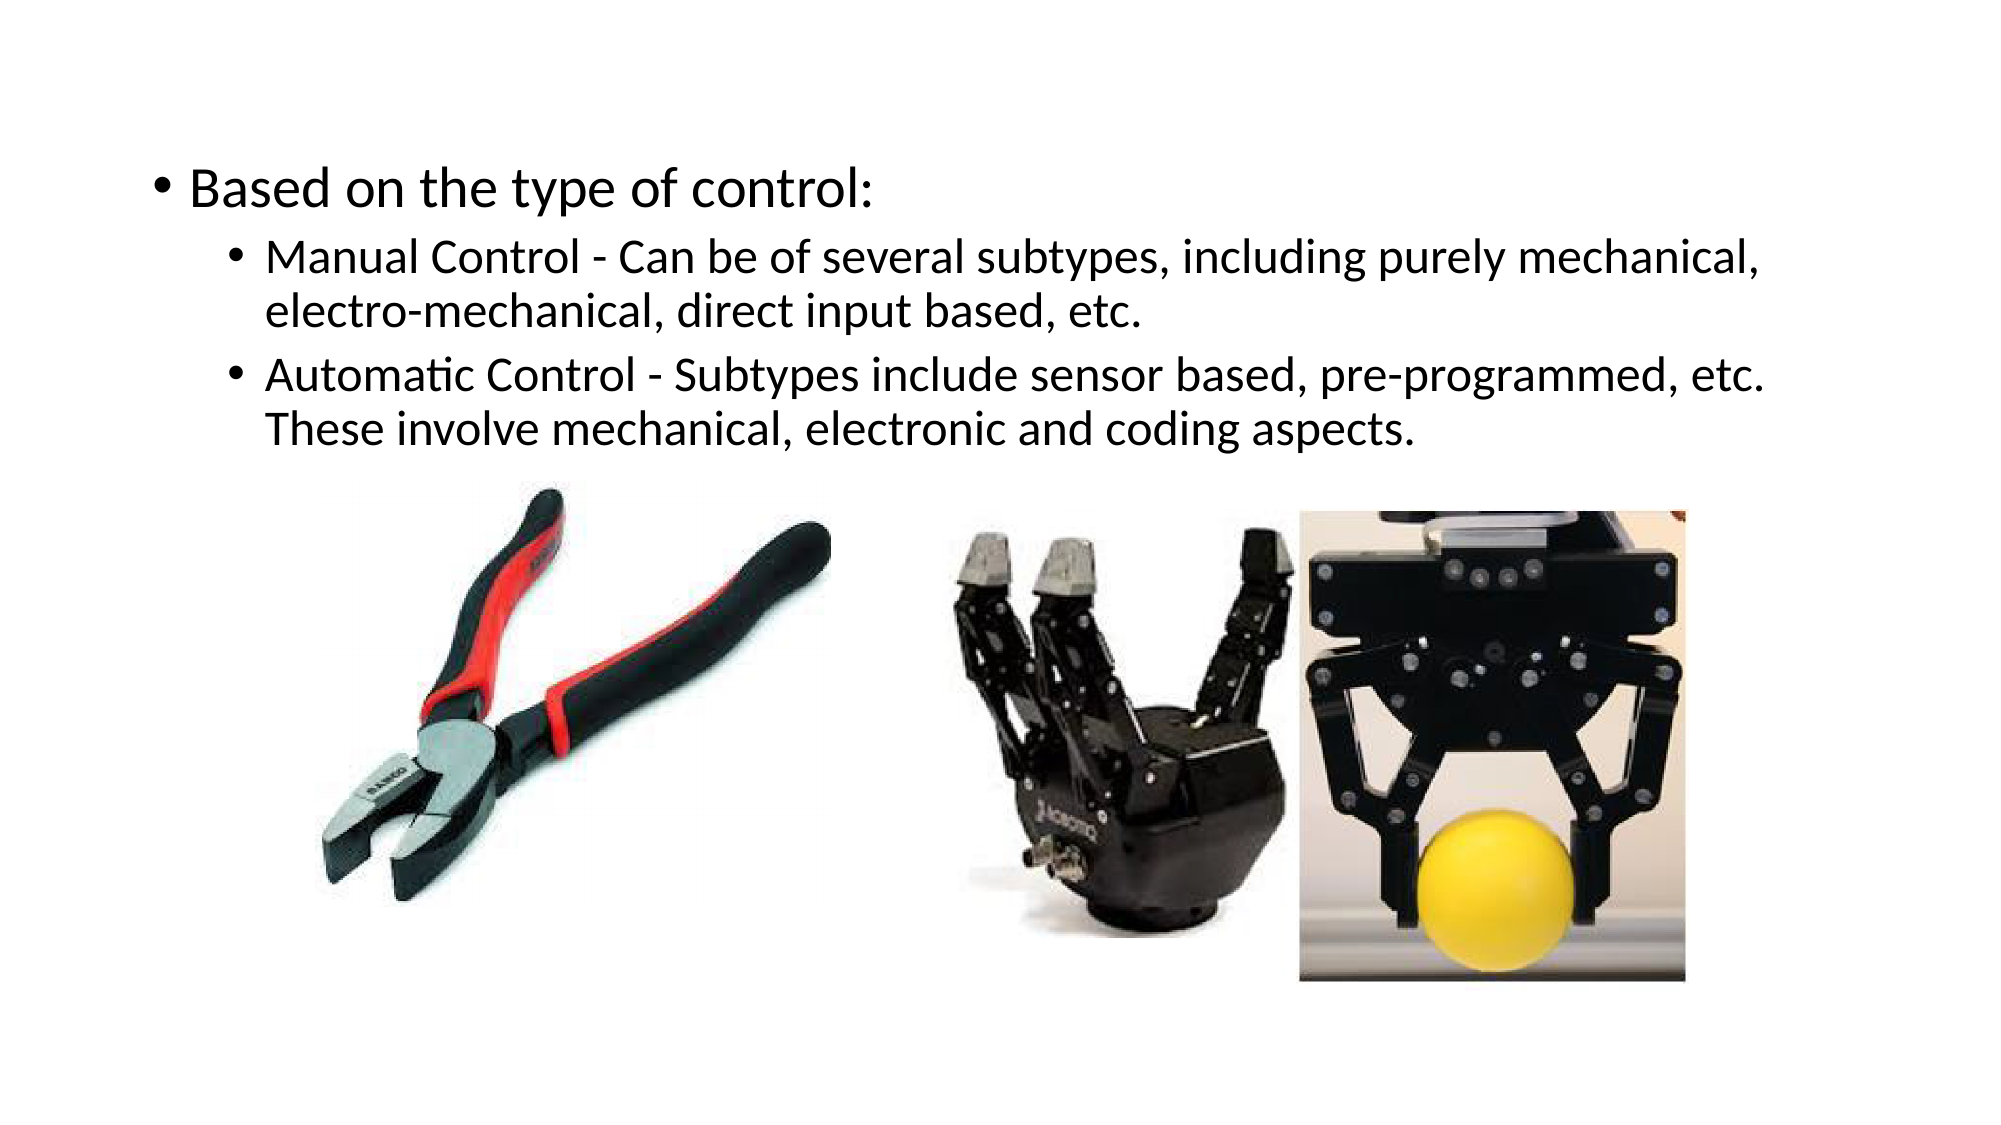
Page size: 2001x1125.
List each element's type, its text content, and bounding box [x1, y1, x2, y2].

picture [941, 509, 1689, 991]
picture [315, 481, 832, 908]
list Based on the type of control: Manual Control - Can be of several subtypes, including purely mechanical, electro-mechanical, direct input based, etc. Automatic Control - Subtypes include sensor based, pre-programmed, etc. These involve mechanical, electronic and coding aspects. [137, 149, 1863, 864]
